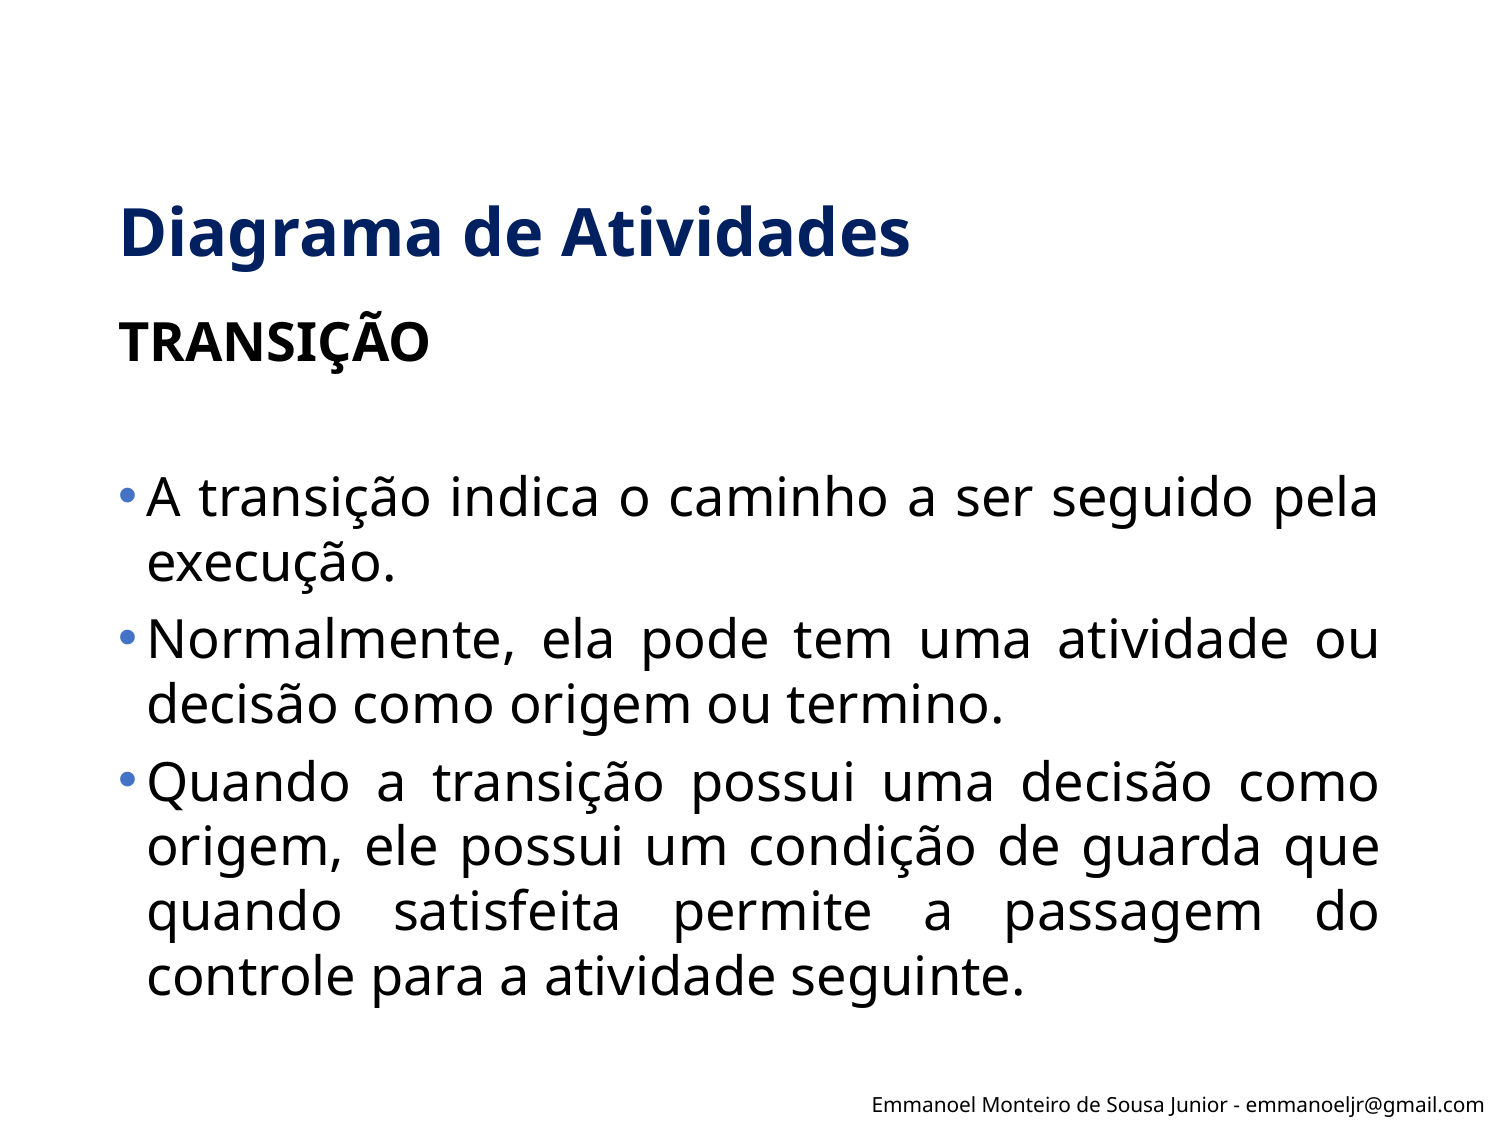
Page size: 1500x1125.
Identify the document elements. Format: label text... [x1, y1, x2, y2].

list TRANSIÇÃO A transição indica o caminho a ser seguido pela execução. Normalmente, ela pode tem uma atividade ou decisão como origem ou termino. Quando a transição possui uma decisão como origem, ele possui um condição de guarda que quando satisfeita permite a passagem do controle para a atividade seguinte. [103, 299, 1397, 1014]
text_box Emmanoel Monteiro de Sousa Junior - emmanoeljr@gmail.com [374, 1084, 1500, 1125]
title Diagrama de Atividades [103, 59, 1397, 278]
